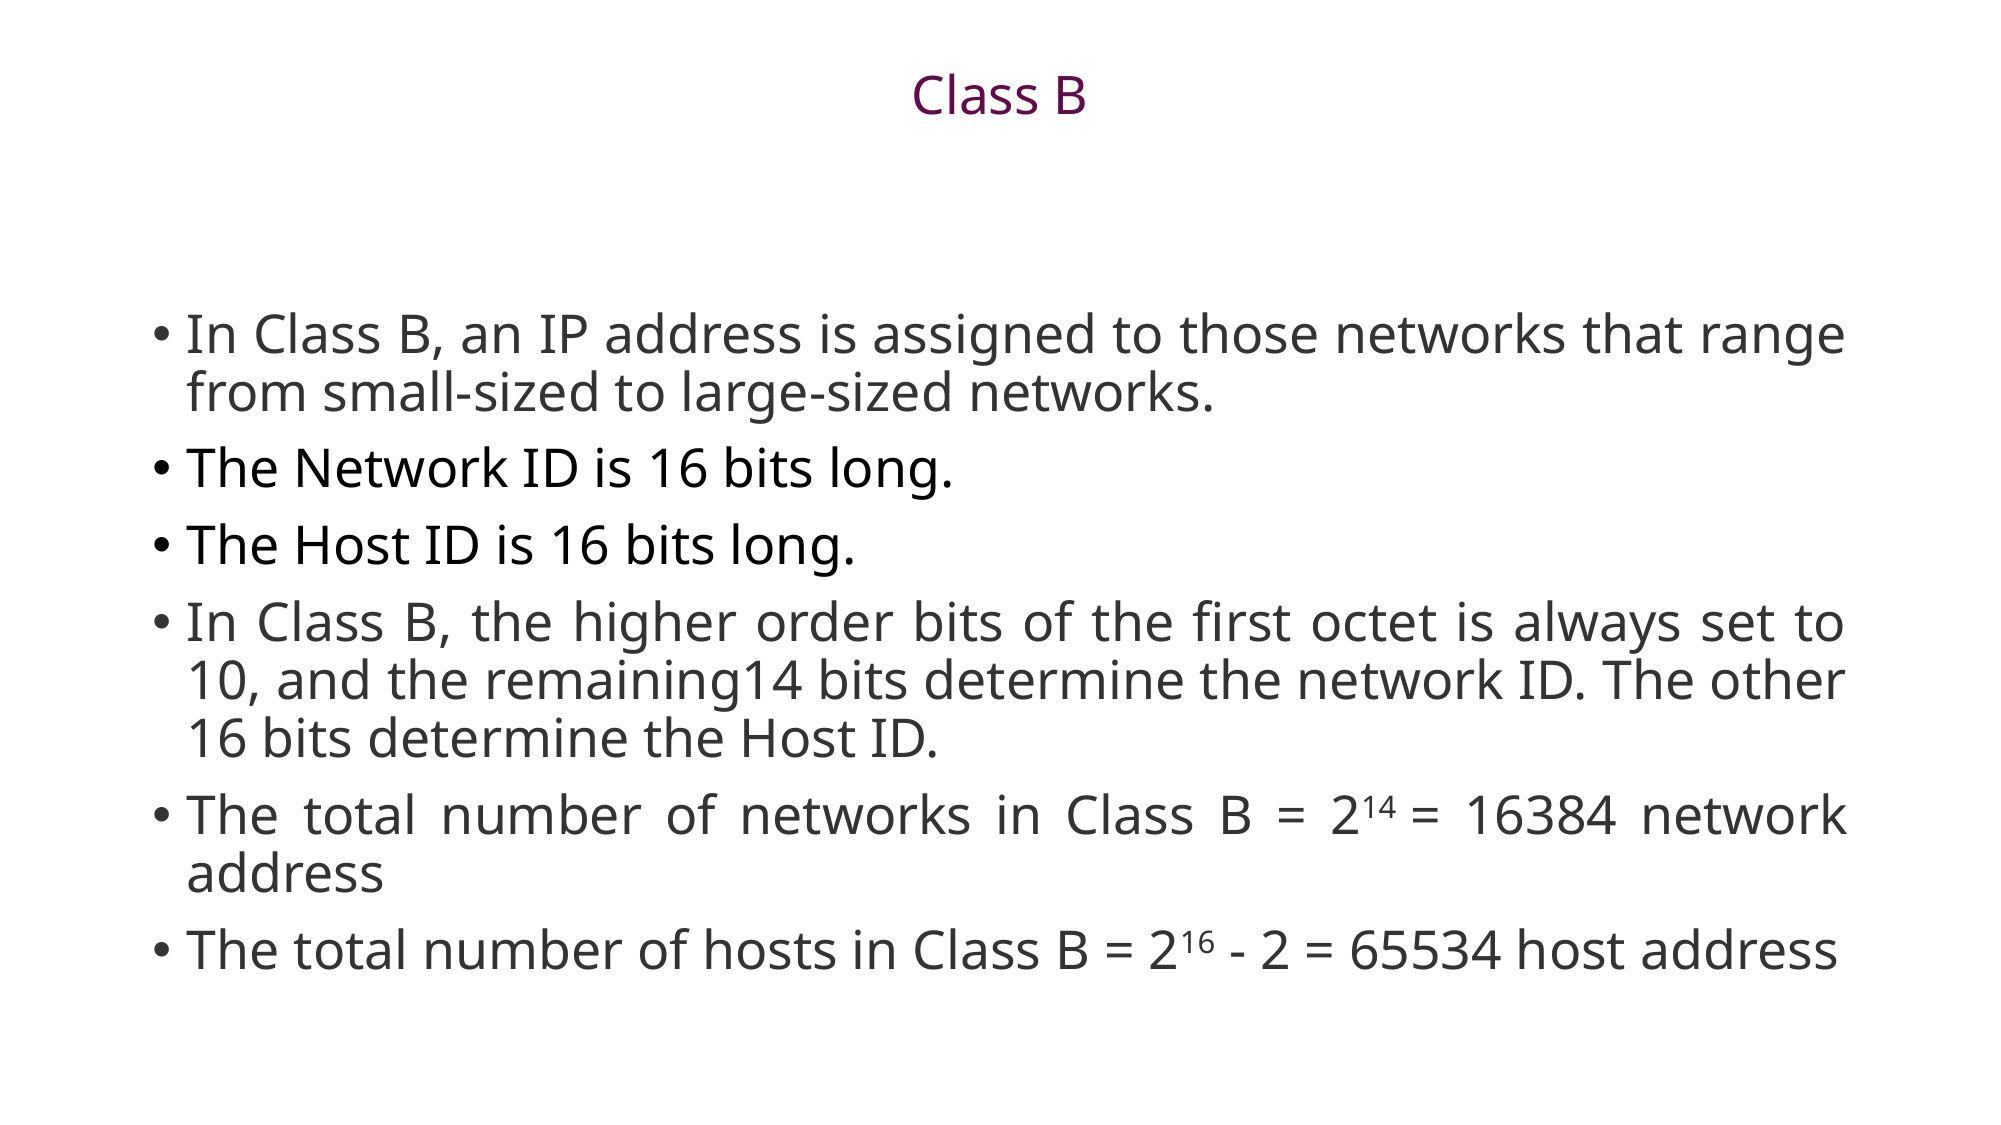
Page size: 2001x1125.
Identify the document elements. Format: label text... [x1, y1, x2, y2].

list In Class B, an IP address is assigned to those networks that range from small-sized to large-sized networks. The Network ID is 16 bits long. The Host ID is 16 bits long. In Class B, the higher order bits of the first octet is always set to 10, and the remaining14 bits determine the network ID. The other 16 bits determine the Host ID. The total number of networks in Class B = 214 = 16384 network address The total number of hosts in Class B = 216 - 2 = 65534 host address [137, 299, 1863, 1014]
title Class B [137, 59, 1863, 199]
